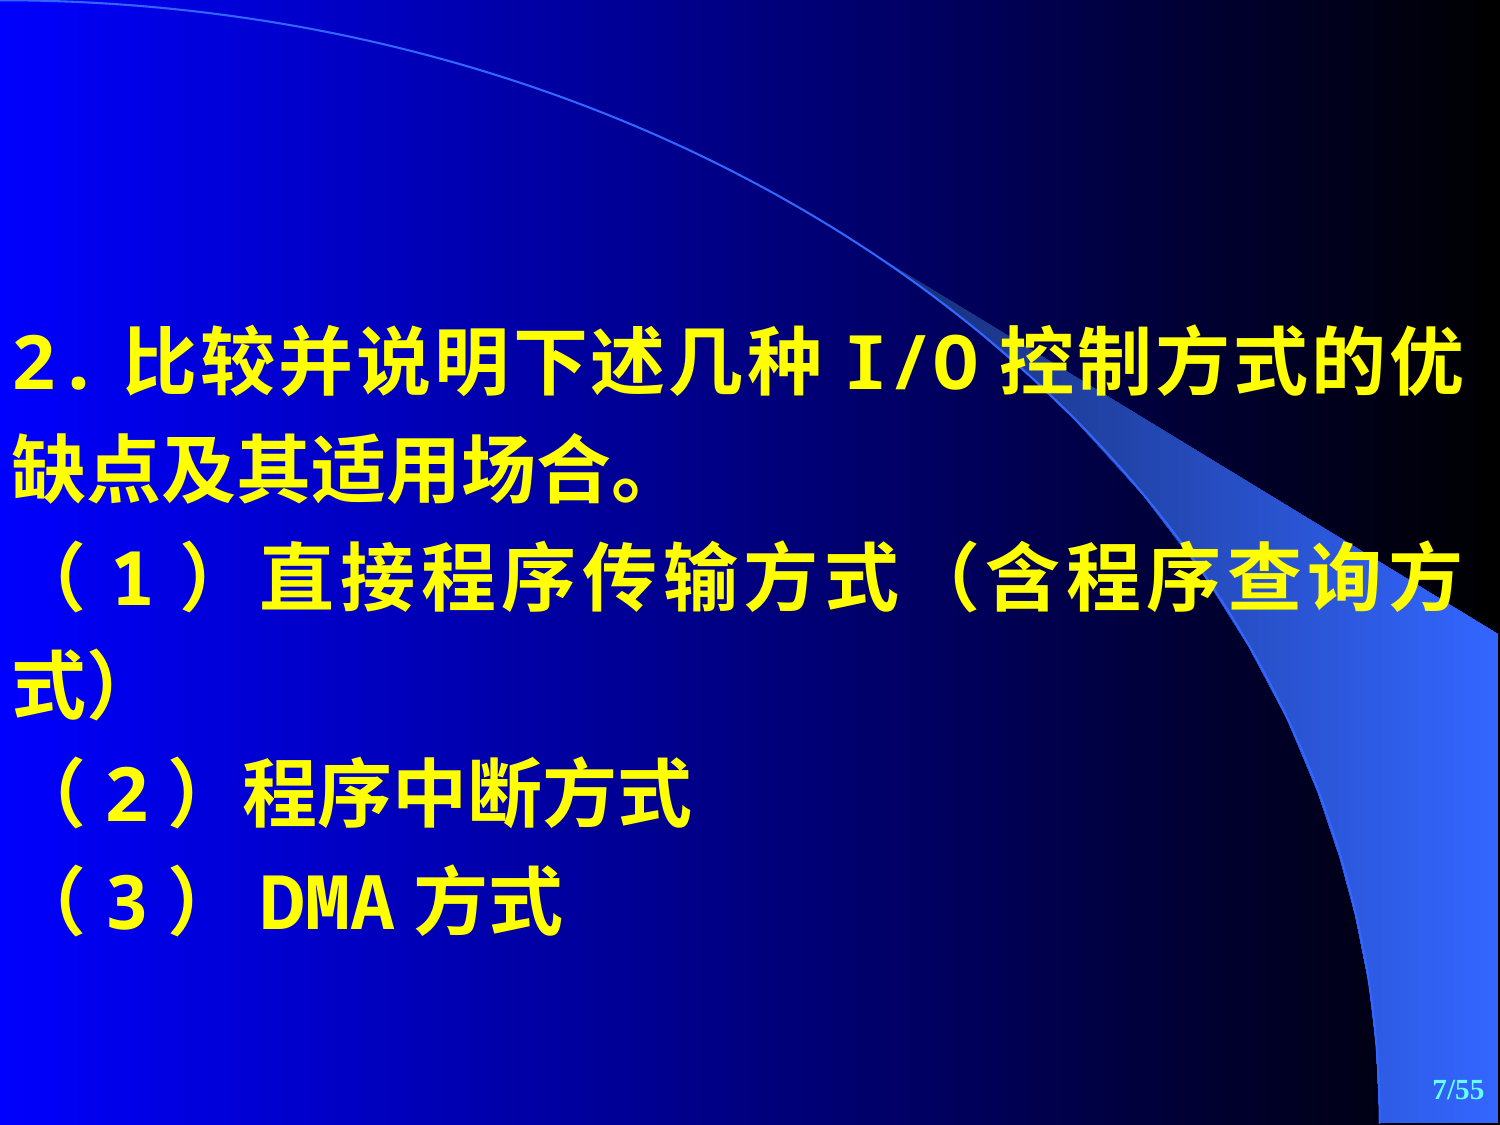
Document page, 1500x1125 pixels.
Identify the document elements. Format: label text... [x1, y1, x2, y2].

slide_number 7/55 [1187, 1049, 1500, 1125]
text_box 2.比较并说明下述几种I/O控制方式的优缺点及其适用场合。 （1）直接程序传输方式（含程序查询方式） （2）程序中断方式 （3）DMA方式 [0, 289, 1480, 952]
